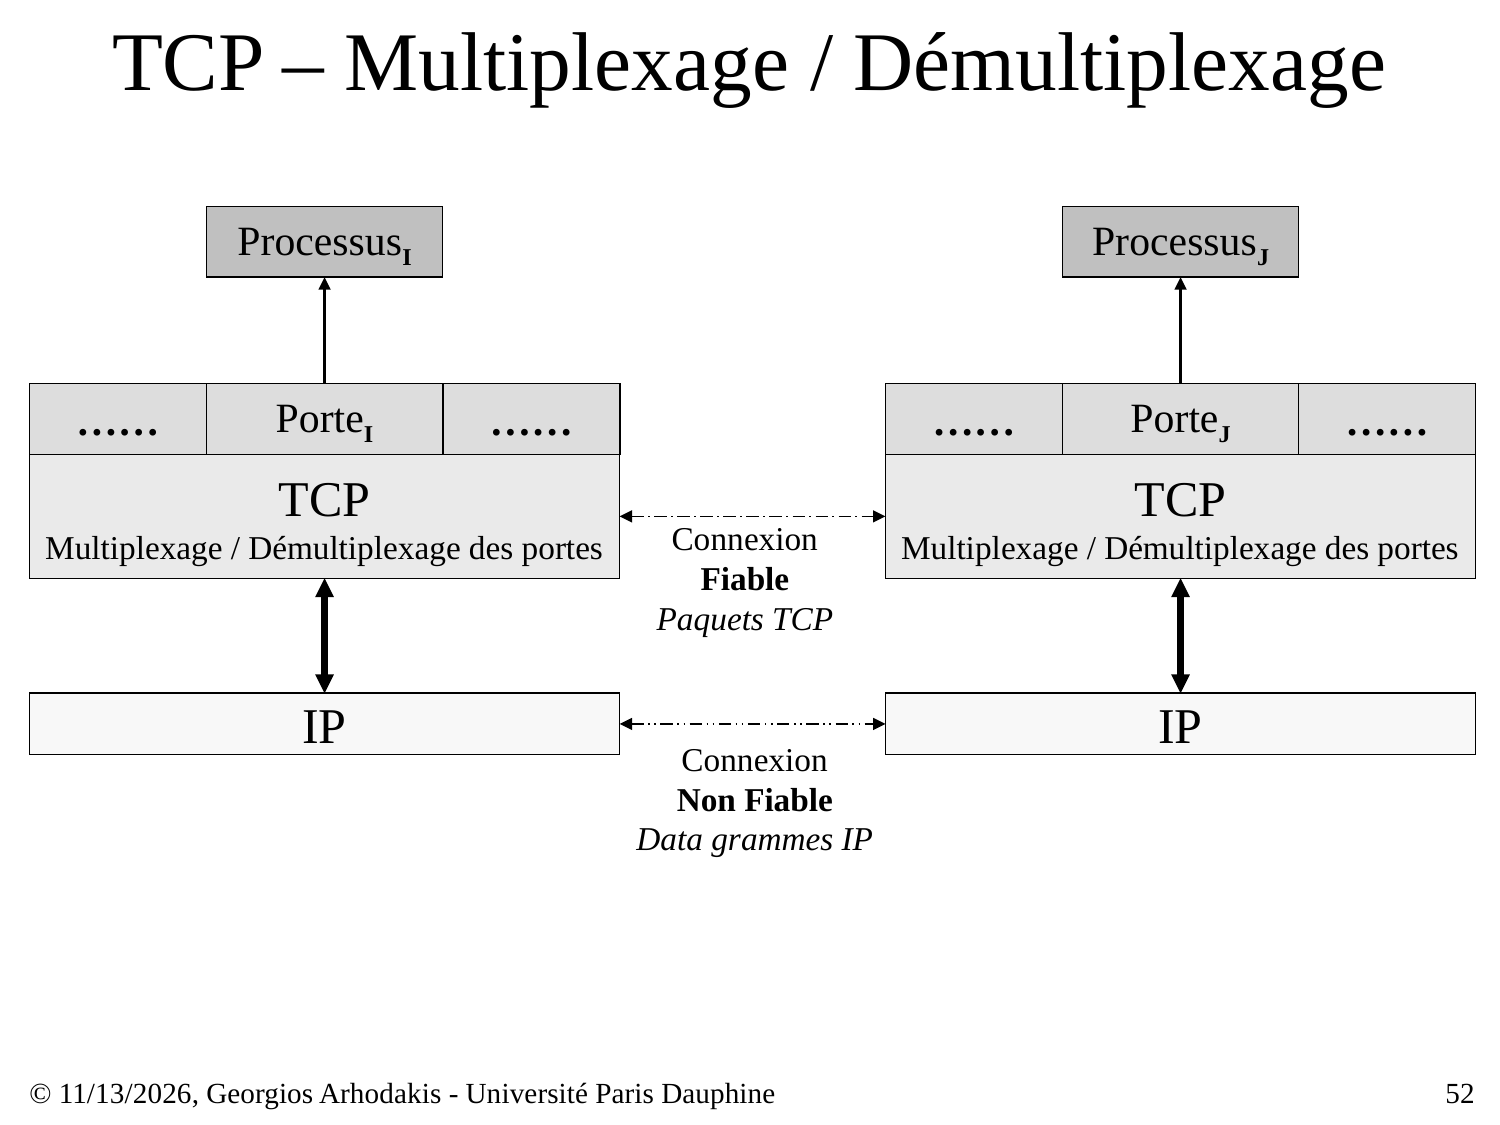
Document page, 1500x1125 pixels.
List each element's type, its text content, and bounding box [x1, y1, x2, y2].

text_box ProcessusJ [1062, 206, 1299, 278]
text_box ProcessusI [206, 206, 443, 278]
text_box Connexion Non Fiable Data grammes IP [634, 737, 875, 858]
text_box TCP Multiplexage / Démultiplexage des portes [29, 455, 620, 579]
text_box IP [29, 693, 620, 755]
text_box …… [1299, 383, 1476, 455]
title TCP – Multiplexage / Démultiplexage [87, 0, 1413, 159]
text_box PorteJ [1063, 383, 1299, 455]
text_box PorteI [207, 383, 443, 455]
text_box TCP Multiplexage / Démultiplexage des portes [885, 455, 1476, 579]
text_box …… [443, 383, 620, 455]
footer Georgios Arhodakis - Université Paris Dauphine [206, 1074, 1093, 1110]
text_box …… [29, 383, 207, 455]
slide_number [29, 1074, 206, 1110]
text_box Connexion Fiable Paquets TCP [624, 523, 865, 638]
text_box …… [885, 383, 1063, 455]
text_box IP [885, 693, 1476, 755]
slide_number 52 [1162, 1074, 1475, 1110]
